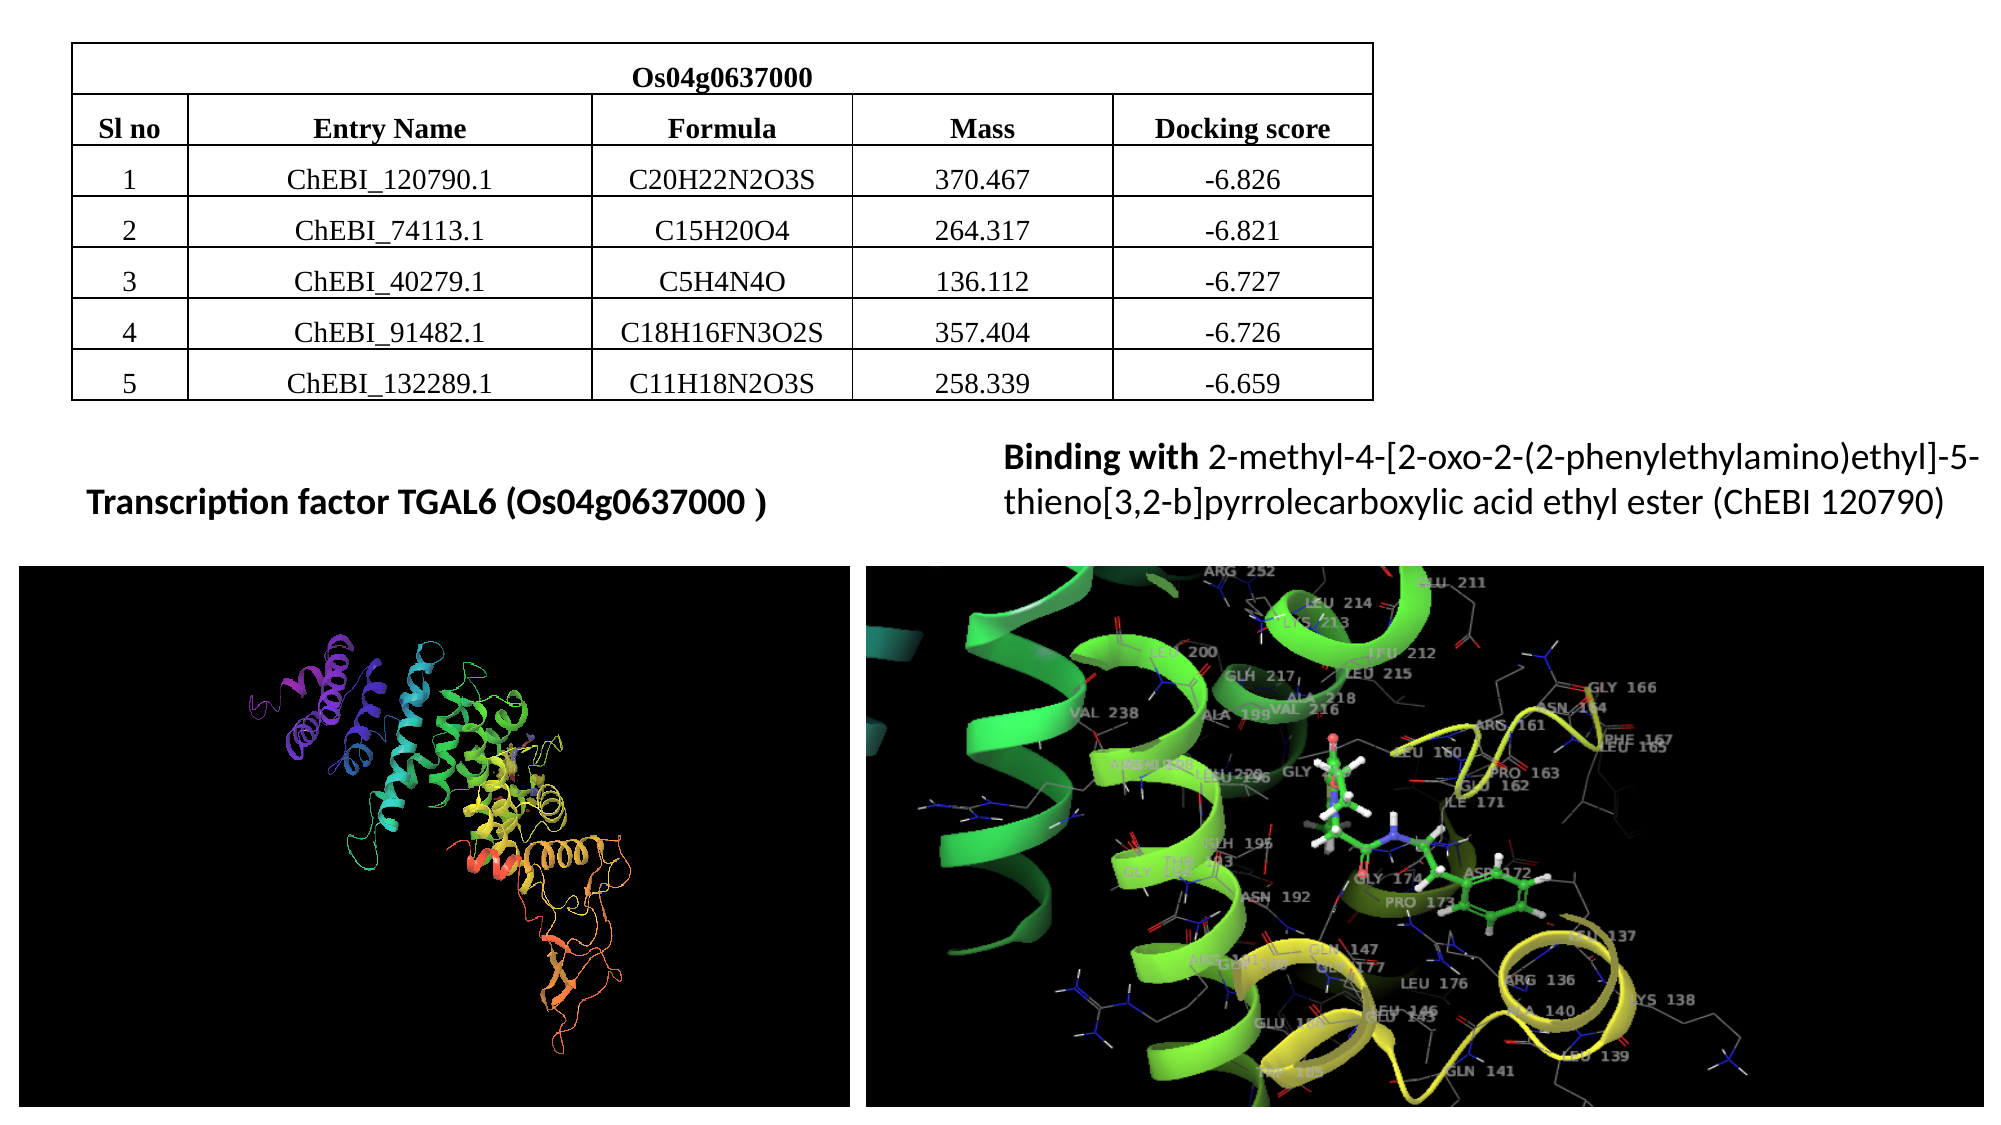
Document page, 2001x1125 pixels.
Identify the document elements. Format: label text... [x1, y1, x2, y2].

table_cell C5H4N4O [593, 248, 852, 297]
table_cell -6.726 [1114, 299, 1372, 348]
table_cell 264.317 [853, 197, 1112, 246]
table_cell 2 [73, 197, 187, 246]
table_cell C20H22N2O3S [593, 146, 852, 195]
table_cell Entry Name [189, 95, 591, 144]
text_box Transcription factor TGAL6 (Os04g0637000 ) [71, 469, 932, 530]
table_cell 3 [73, 248, 187, 297]
table_cell C15H20O4 [593, 197, 852, 246]
table_cell 258.339 [853, 350, 1112, 399]
table_cell -6.727 [1114, 248, 1372, 297]
table_cell 357.404 [853, 299, 1112, 348]
table_cell ChEBI_120790.1 [189, 146, 591, 195]
table_cell ChEBI_74113.1 [189, 197, 591, 246]
table_header Os04g0637000 [73, 44, 1372, 93]
table_cell ChEBI_132289.1 [189, 350, 591, 399]
picture [19, 566, 850, 1107]
table_cell 5 [73, 350, 187, 399]
table_cell Docking score [1114, 95, 1372, 144]
table_cell -6.826 [1114, 146, 1372, 195]
table_cell 136.112 [853, 248, 1112, 297]
picture [866, 566, 1984, 1107]
table_cell -6.821 [1114, 197, 1372, 246]
table_cell C11H18N2O3S [593, 350, 852, 399]
table_cell C18H16FN3O2S [593, 299, 852, 348]
table_cell 370.467 [853, 146, 1112, 195]
table_cell ChEBI_40279.1 [189, 248, 591, 297]
table_cell 4 [73, 299, 187, 348]
table_cell 1 [73, 146, 187, 195]
table_cell ChEBI_91482.1 [189, 299, 591, 348]
table_cell Formula [593, 95, 852, 144]
table_cell Sl no [73, 95, 187, 144]
text_box Binding with 2-methyl-4-[2-oxo-2-(2-phenylethylamino)ethyl]-5-thieno[3,2-b]pyrrolecarboxylic acid ethyl ester (ChEBI 120790) [988, 424, 2000, 530]
table_cell Mass [853, 95, 1112, 144]
table_cell -6.659 [1114, 350, 1372, 399]
